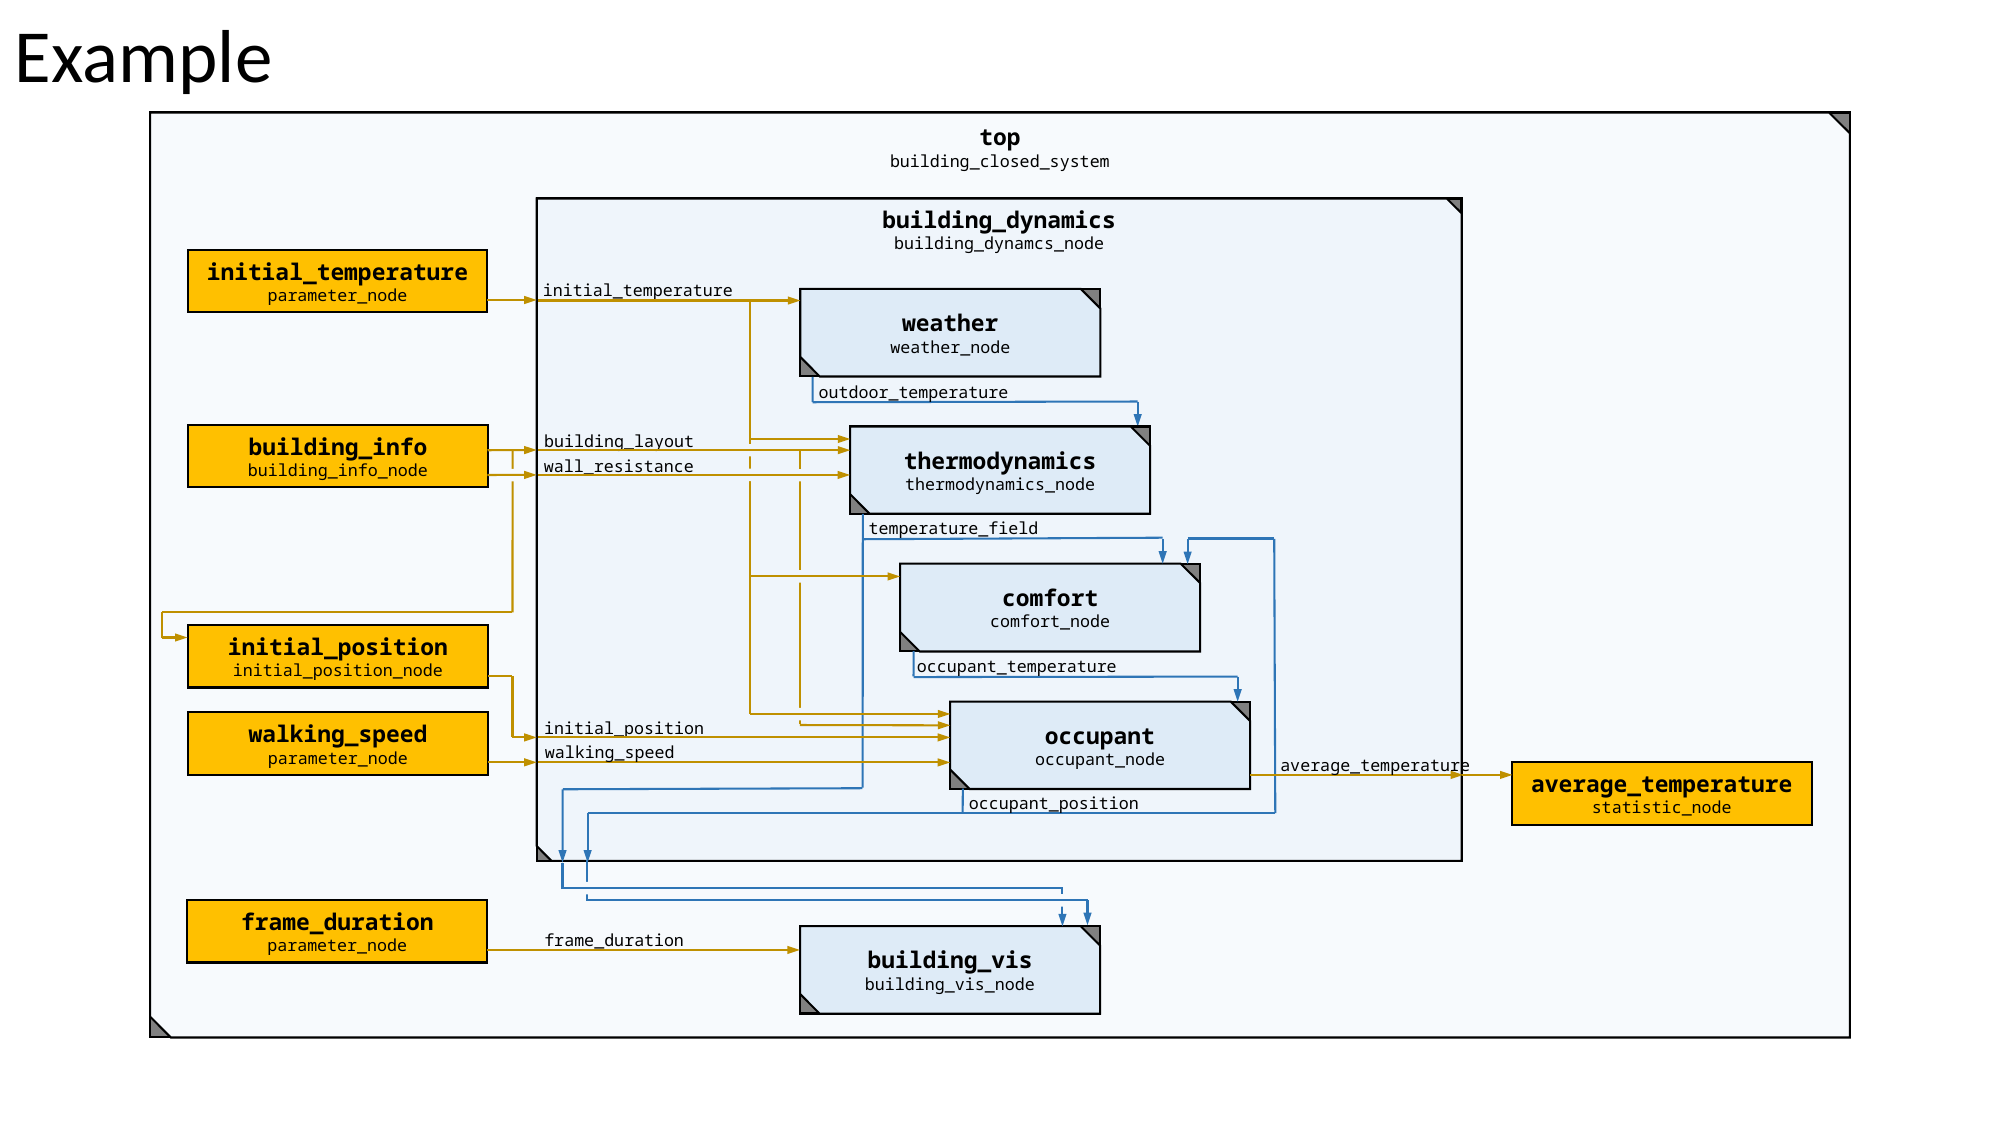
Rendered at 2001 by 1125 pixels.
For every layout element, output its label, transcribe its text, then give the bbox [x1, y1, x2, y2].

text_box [536, 198, 1462, 774]
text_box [800, 288, 1101, 377]
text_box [536, 763, 862, 861]
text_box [800, 926, 1101, 1014]
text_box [149, 112, 1850, 1038]
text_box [950, 701, 1251, 789]
text_box Example [0, 0, 1000, 105]
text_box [563, 763, 962, 861]
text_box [900, 563, 1201, 652]
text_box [850, 426, 1151, 514]
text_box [588, 776, 1462, 861]
